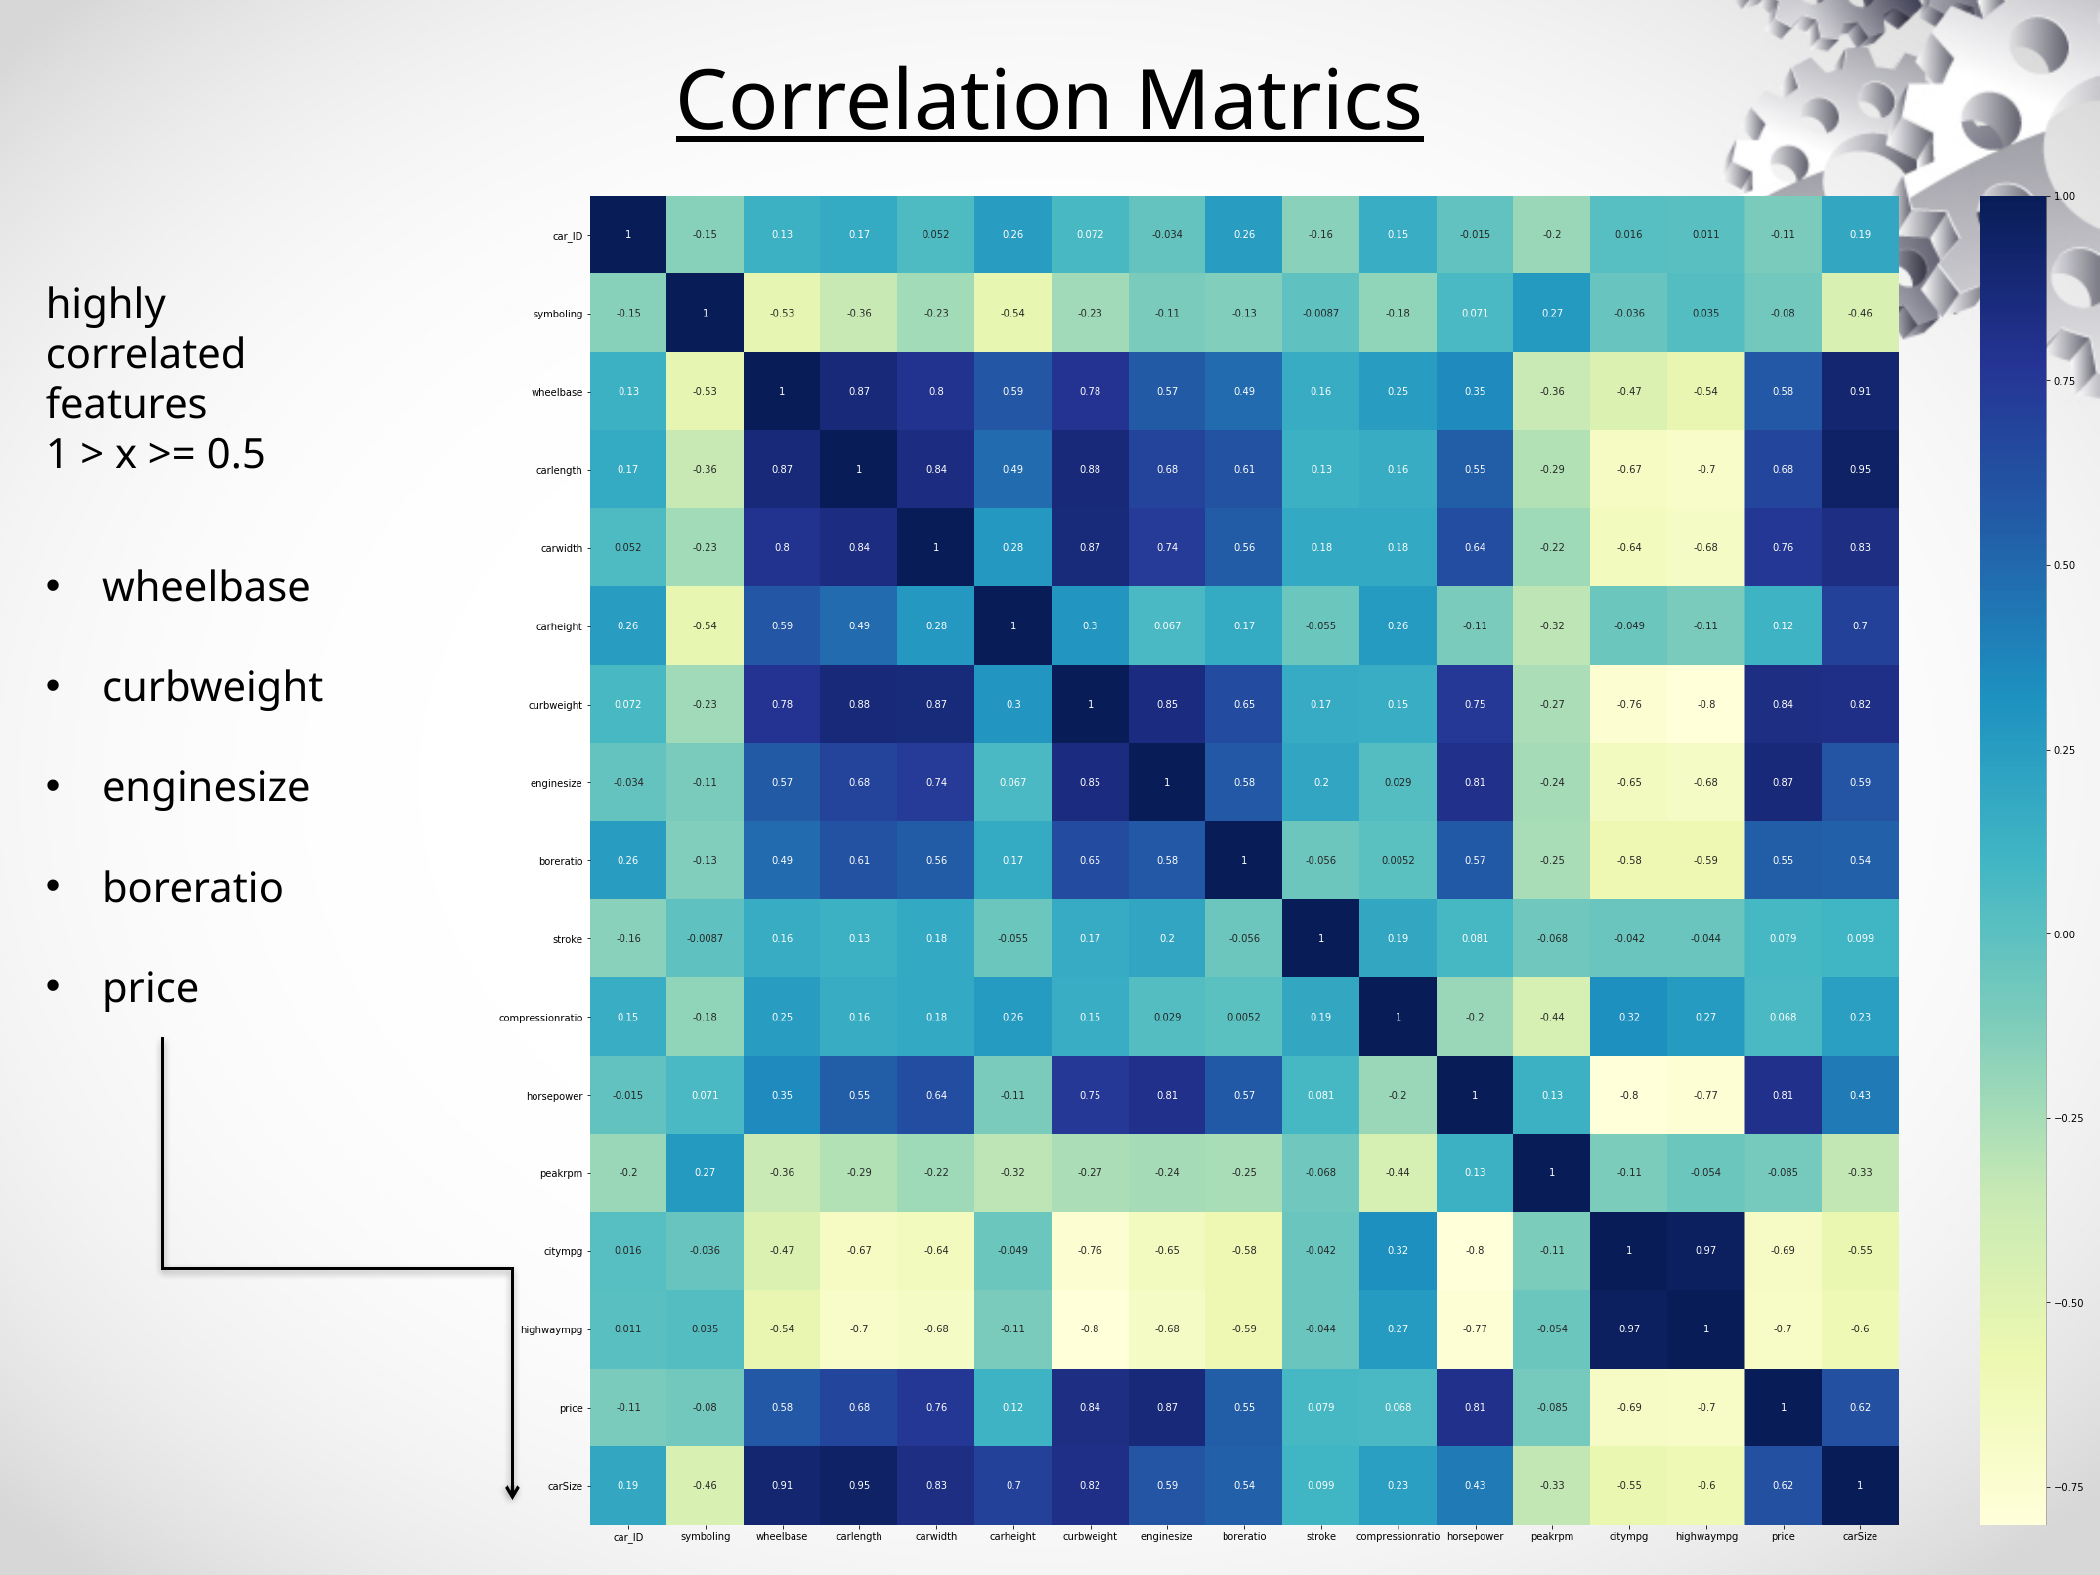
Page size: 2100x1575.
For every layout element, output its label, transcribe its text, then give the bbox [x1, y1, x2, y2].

text_box wheelbase curbweight enginesize boreratio price [31, 552, 376, 1018]
text_box Correlation Matrics [661, 39, 1439, 154]
text_box highly correlated features 1 > x >= 0.5 [31, 269, 353, 485]
picture [0, 0, 2100, 1575]
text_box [106, 1093, 569, 1444]
